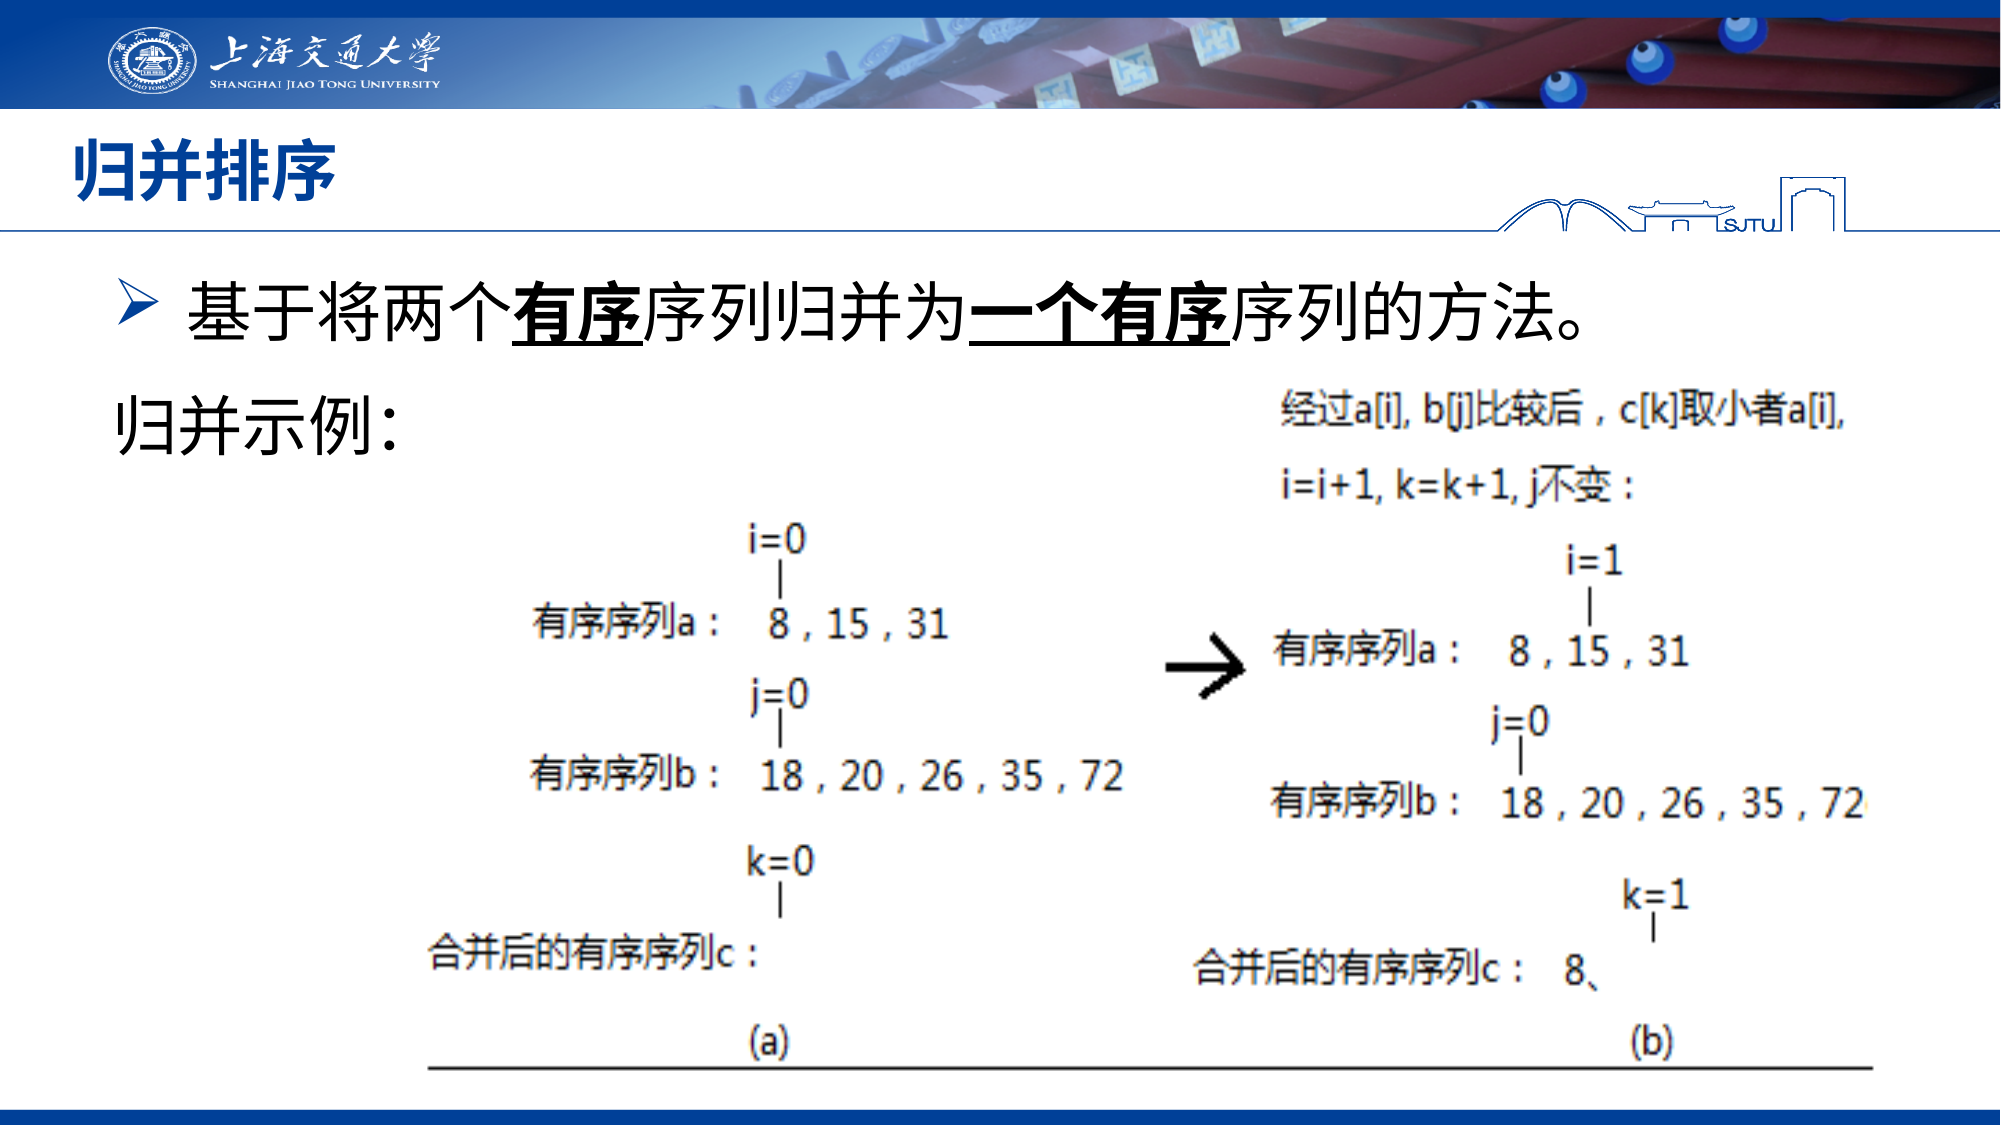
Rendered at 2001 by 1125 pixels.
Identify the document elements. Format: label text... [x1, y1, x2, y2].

list 基于将两个有序序列归并为一个有序序列的方法。 归并示例： [55, 247, 1978, 473]
picture [0, 0, 2001, 109]
picture [425, 369, 1885, 1083]
title 归并排序 [56, 126, 968, 221]
